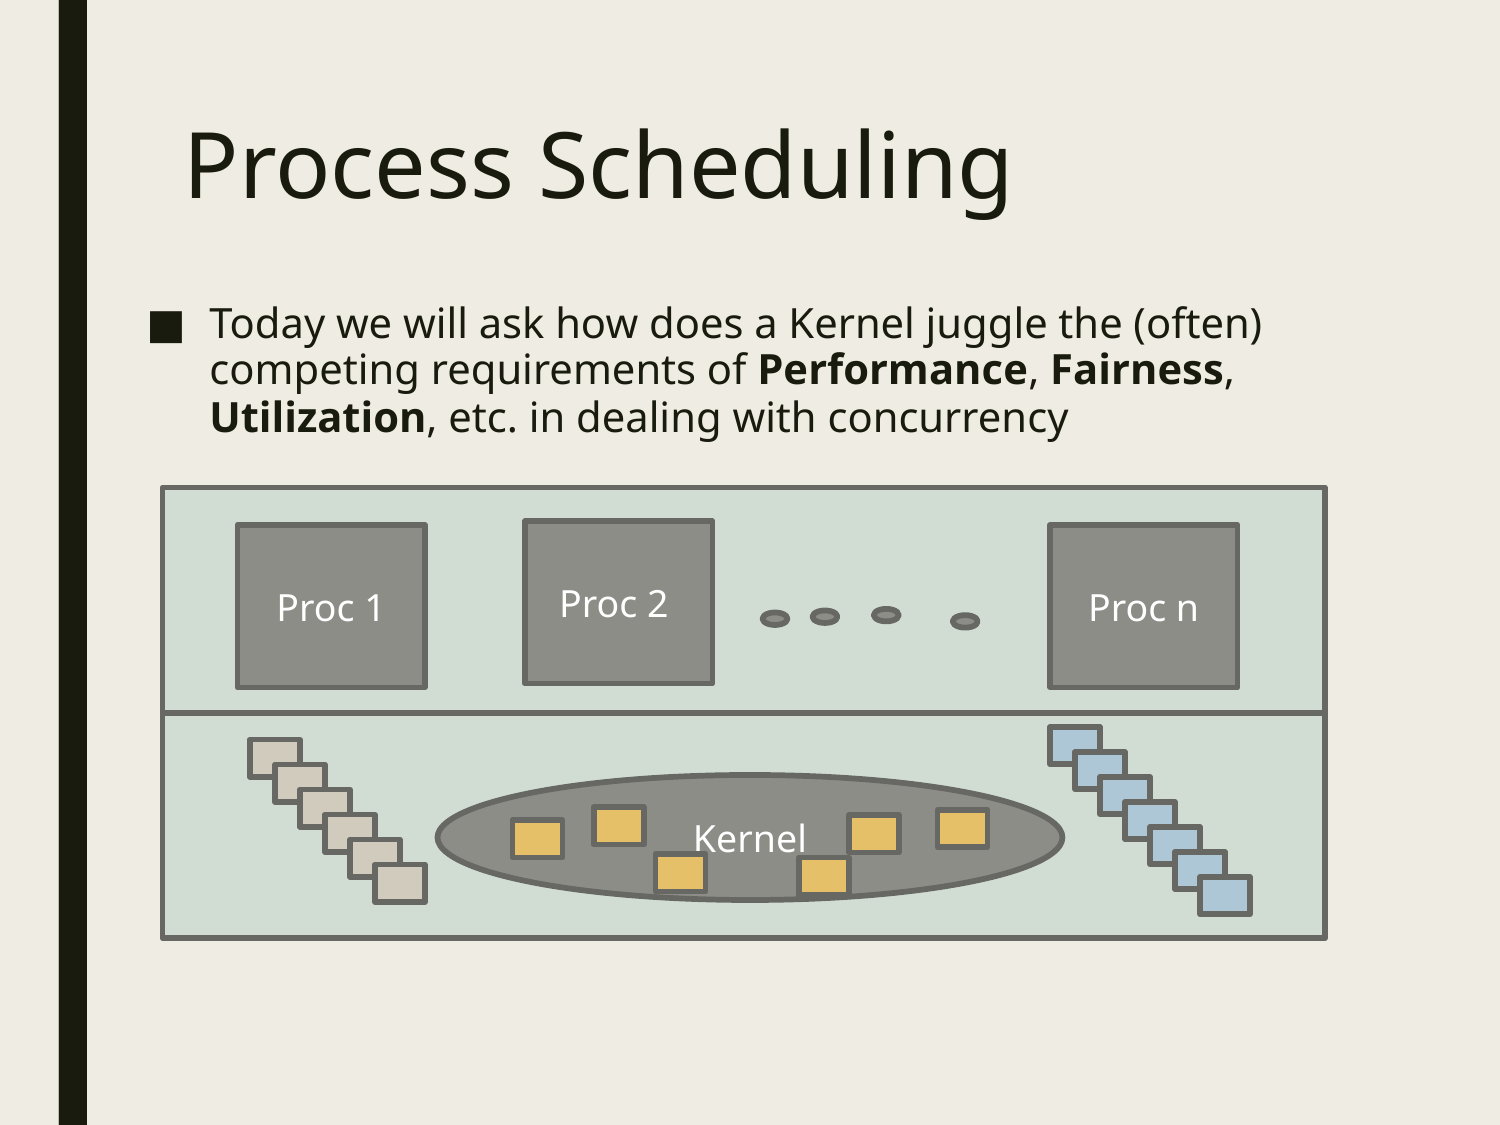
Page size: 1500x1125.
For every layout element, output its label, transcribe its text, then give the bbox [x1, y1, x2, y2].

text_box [162, 487, 1325, 939]
title Process Scheduling [168, 112, 1351, 268]
list Today we will ask how does a Kernel juggle the (often) competing requirements of Performance, Fairness, Utilization, etc. in dealing with concurrency [131, 292, 1380, 523]
